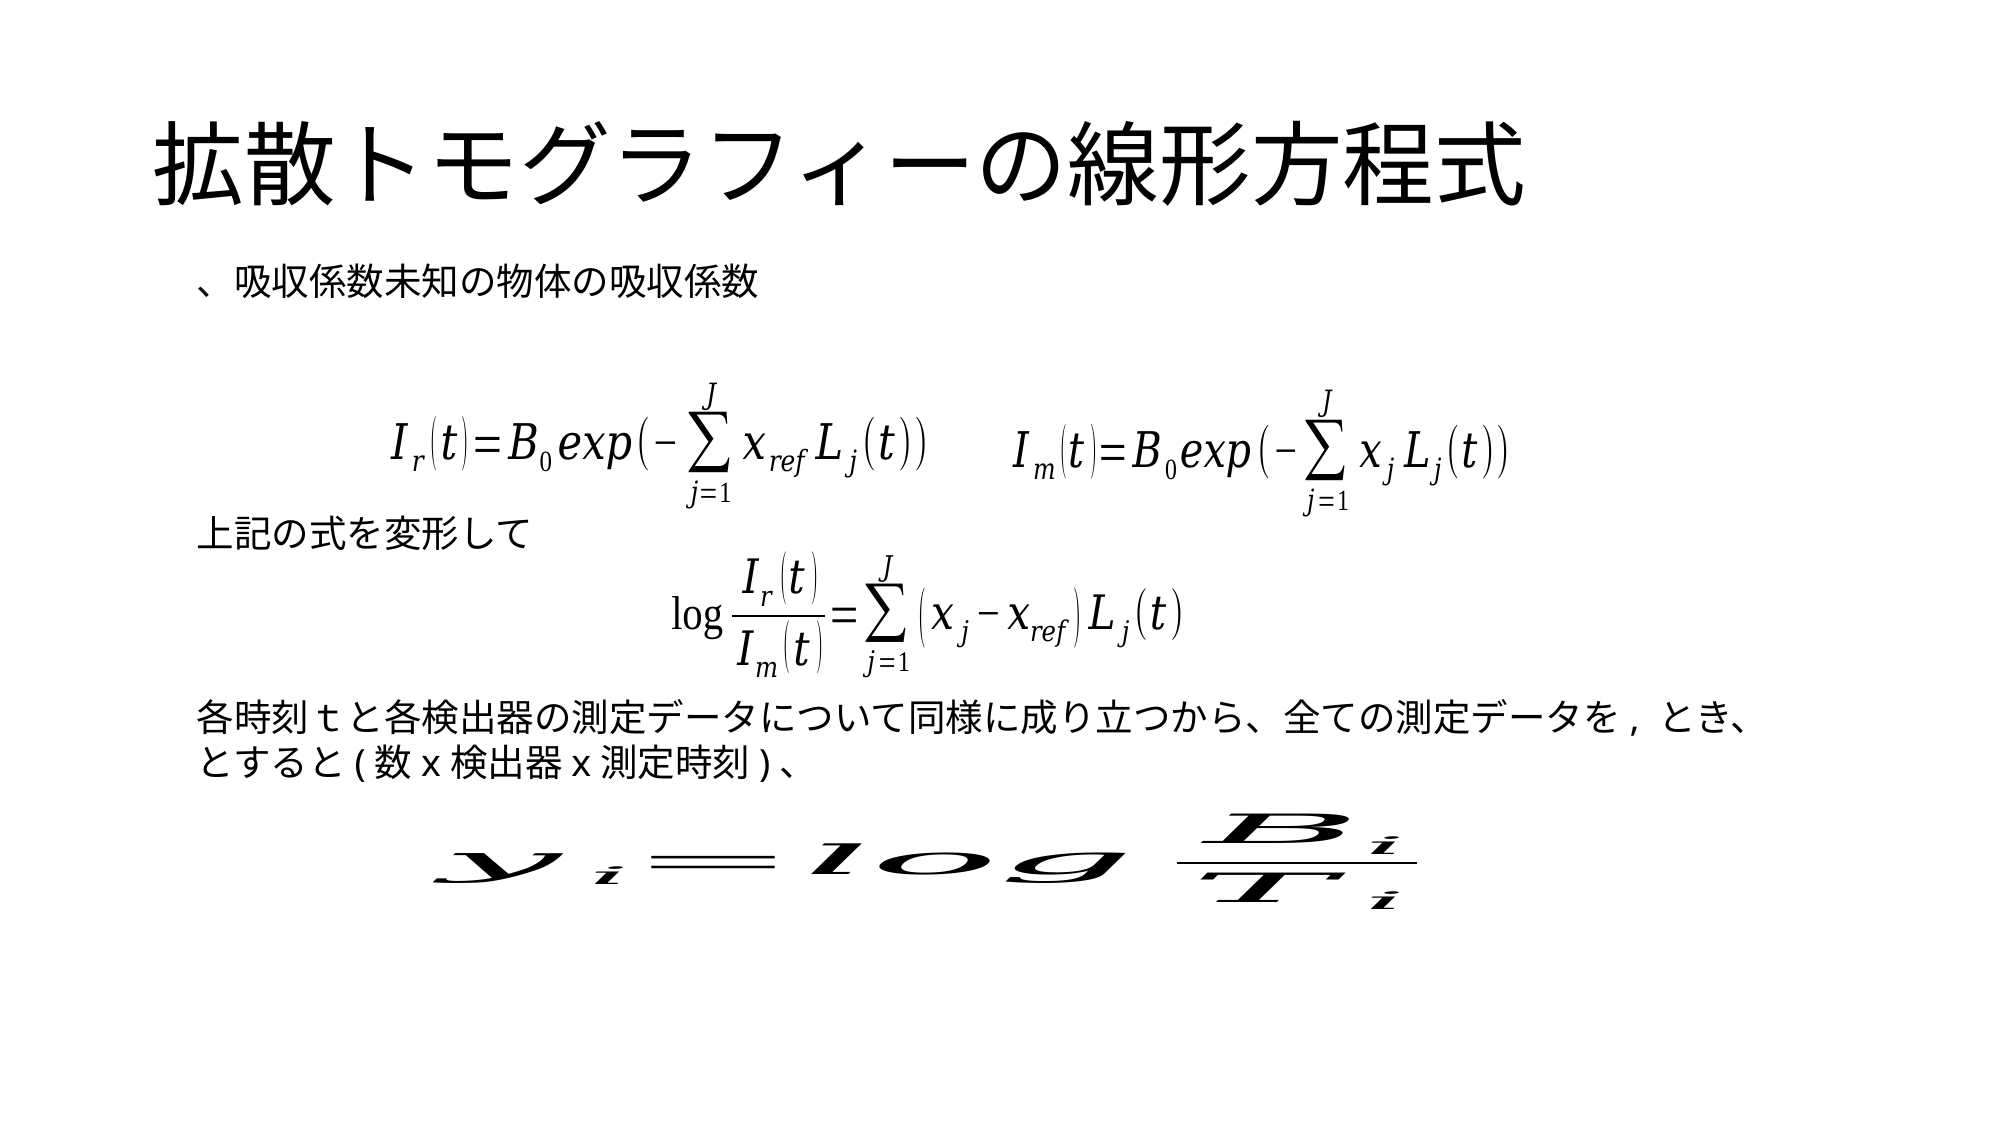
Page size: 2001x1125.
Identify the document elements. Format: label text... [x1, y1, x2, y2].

text_box 上記の式を変形して [181, 503, 1600, 563]
title 拡散トモグラフィーの線形方程式 [137, 59, 1863, 278]
